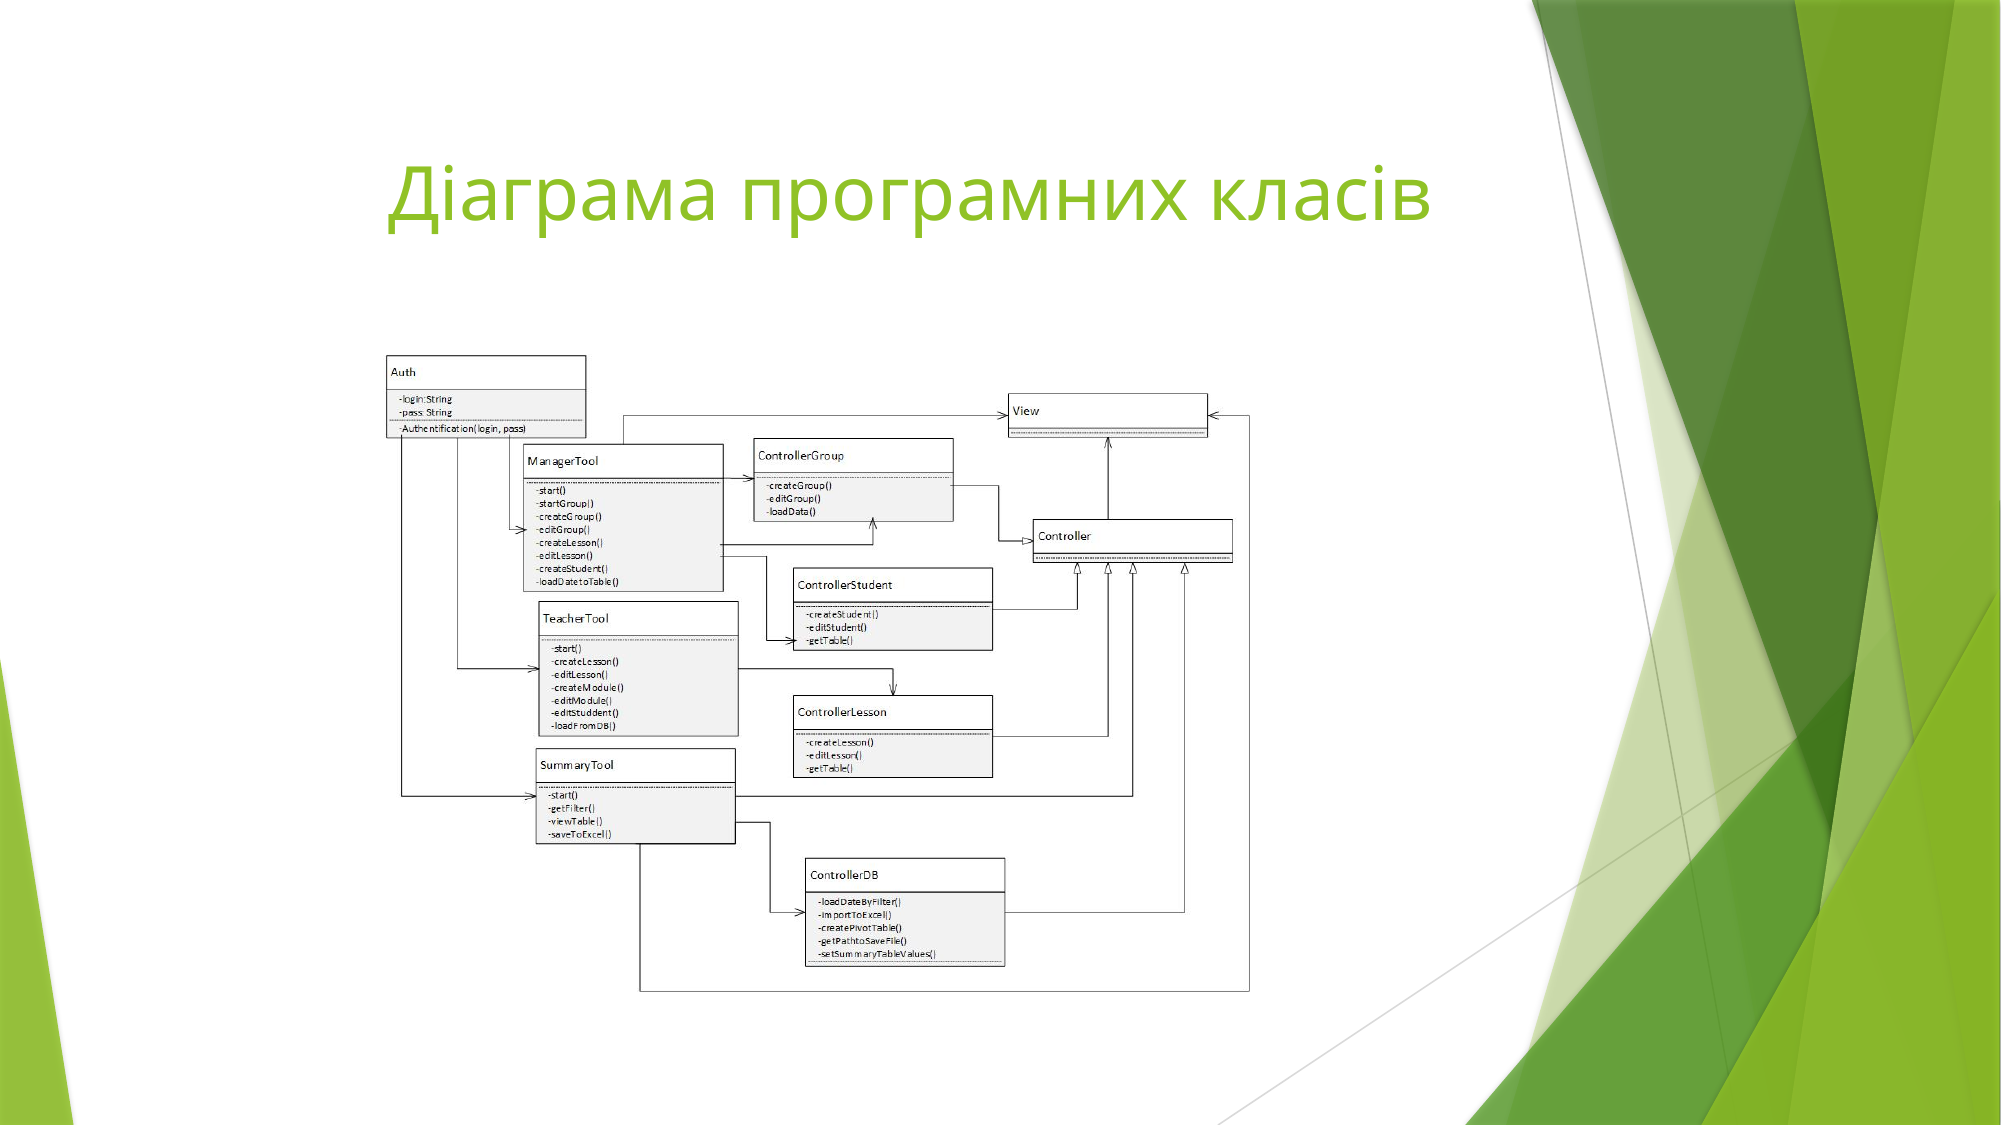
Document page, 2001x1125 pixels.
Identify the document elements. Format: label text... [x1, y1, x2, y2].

title Діаграма програмних класів [373, 137, 1703, 355]
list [382, 353, 1250, 992]
